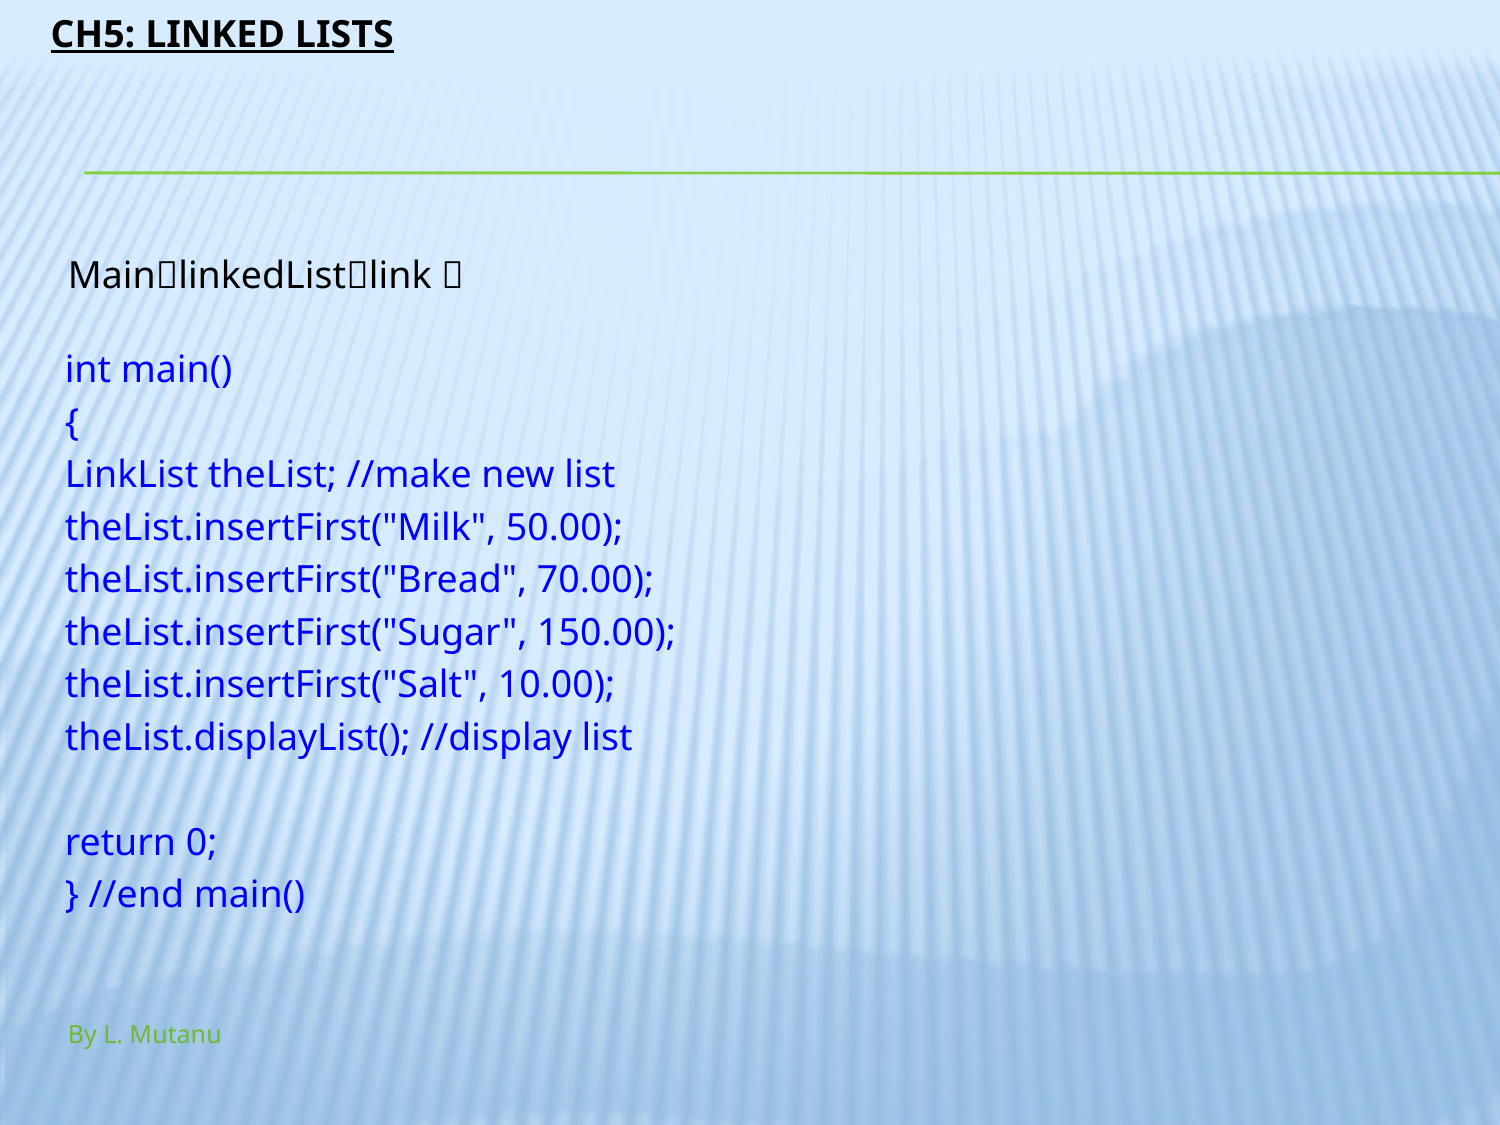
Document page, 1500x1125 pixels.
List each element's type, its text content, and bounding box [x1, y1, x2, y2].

text_box MainlinkedListlink  [53, 243, 538, 304]
footer By L. Mutanu [53, 1011, 529, 1059]
list int main() { LinkList theList; //make new list theList.insertFirst("Milk", 50.00); theList.insertFirst("Bread", 70.00); theList.insertFirst("Sugar", 150.00); theList.insertFirst("Salt", 10.00); theList.displayList(); //display list return 0; } //end main() [50, 338, 1475, 998]
